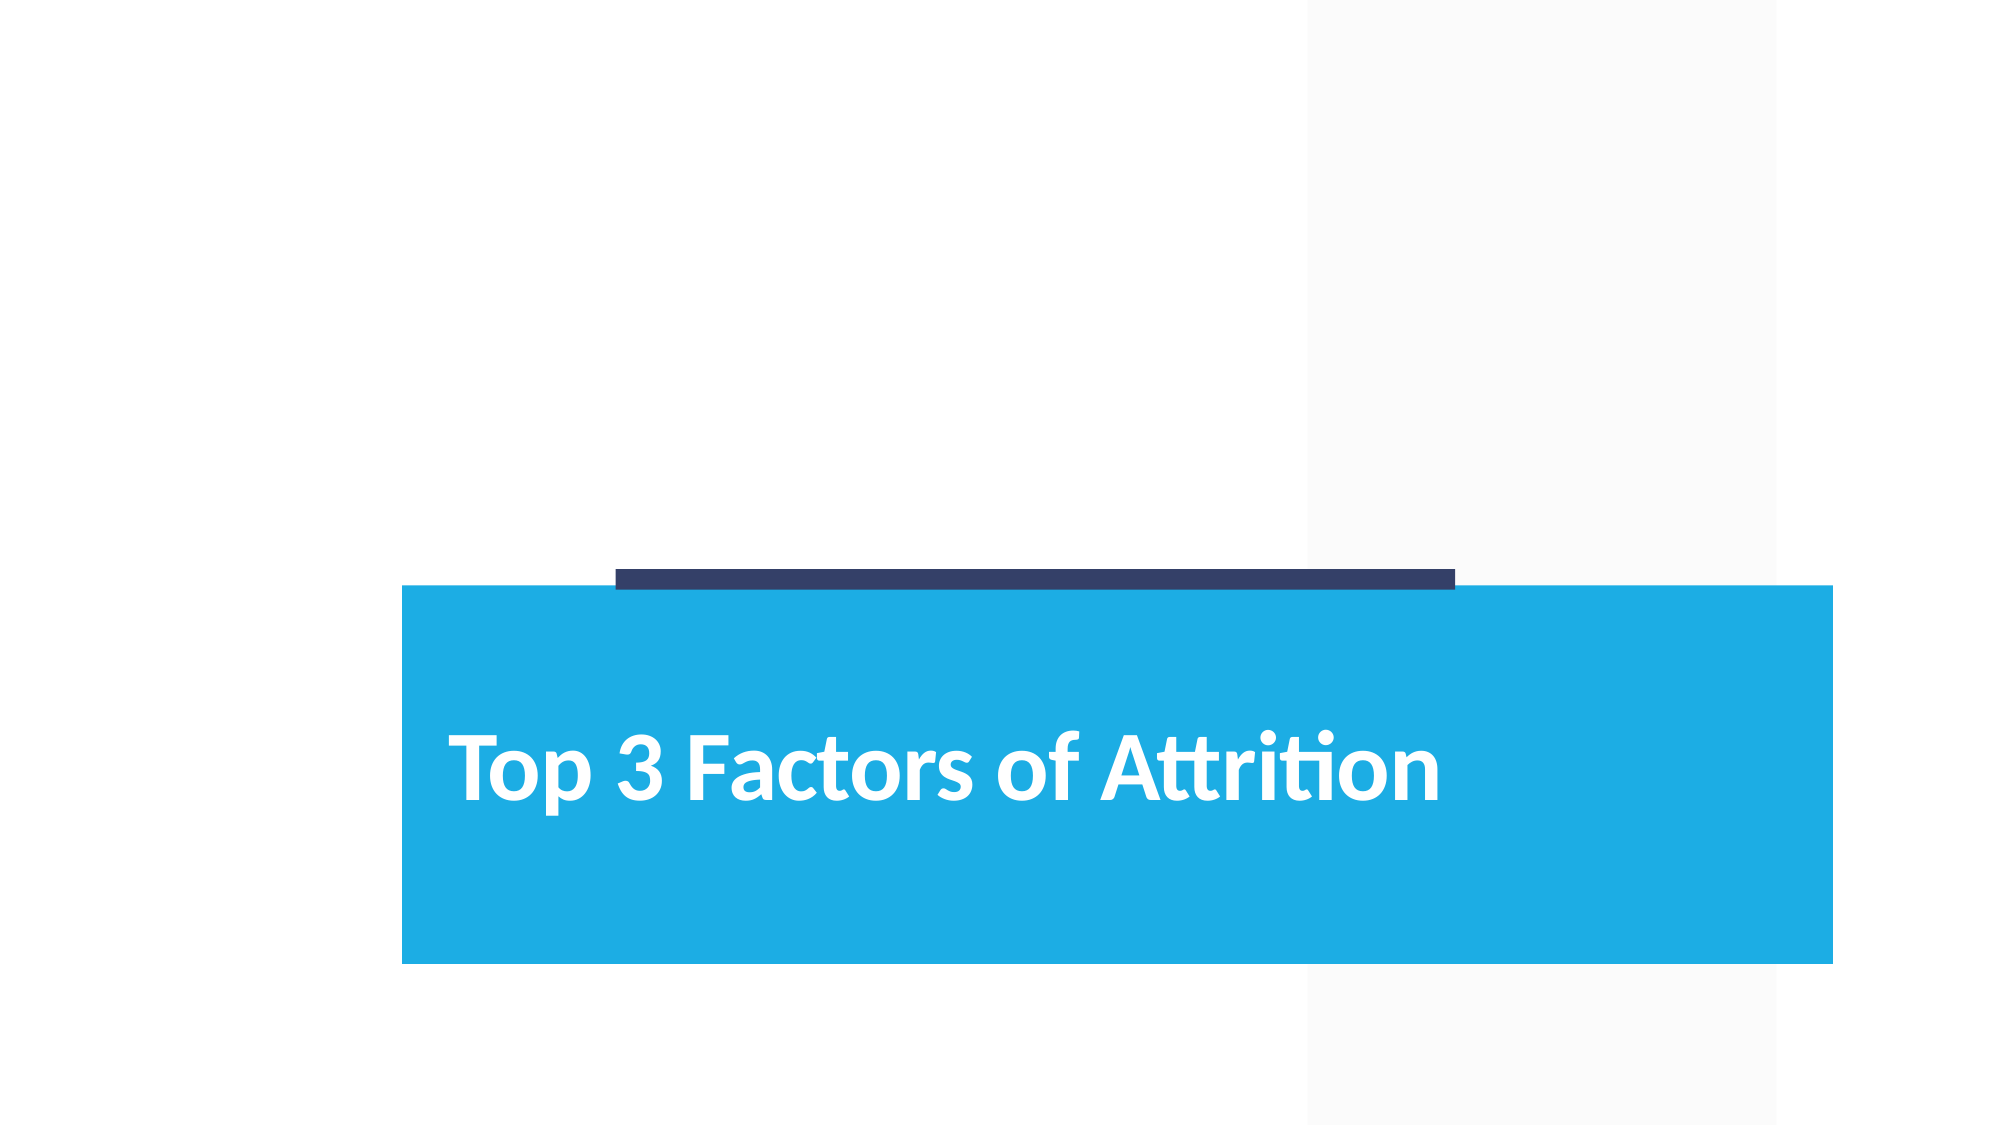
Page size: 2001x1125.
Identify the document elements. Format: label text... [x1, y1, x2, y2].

title Top 3 Factors of Attrition [433, 614, 1800, 830]
